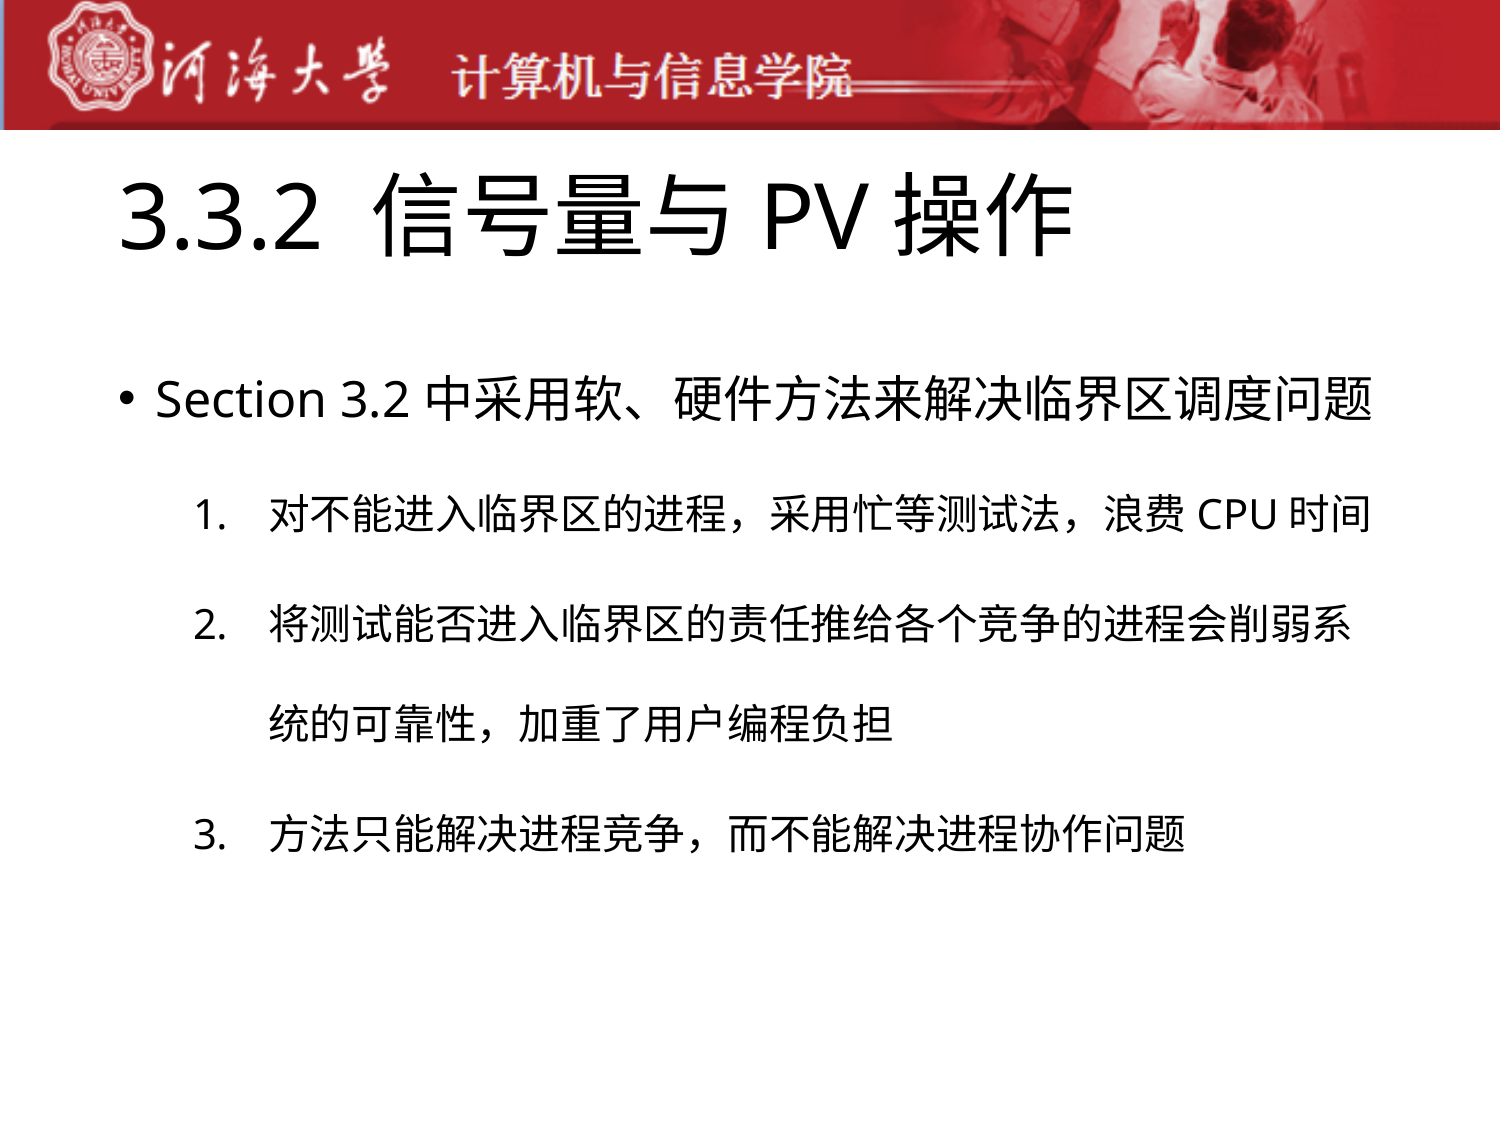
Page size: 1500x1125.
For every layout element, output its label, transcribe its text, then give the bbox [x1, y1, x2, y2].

picture [0, 0, 1500, 130]
title 3.3.2 信号量与PV操作 [103, 59, 1397, 278]
list Section 3.2中采用软、硬件方法来解决临界区调度问题 对不能进入临界区的进程，采用忙等测试法，浪费CPU时间 将测试能否进入临界区的责任推给各个竞争的进程会削弱系统的可靠性，加重了用户编程负担 方法只能解决进程竞争，而不能解决进程协作问题 [103, 299, 1397, 1014]
